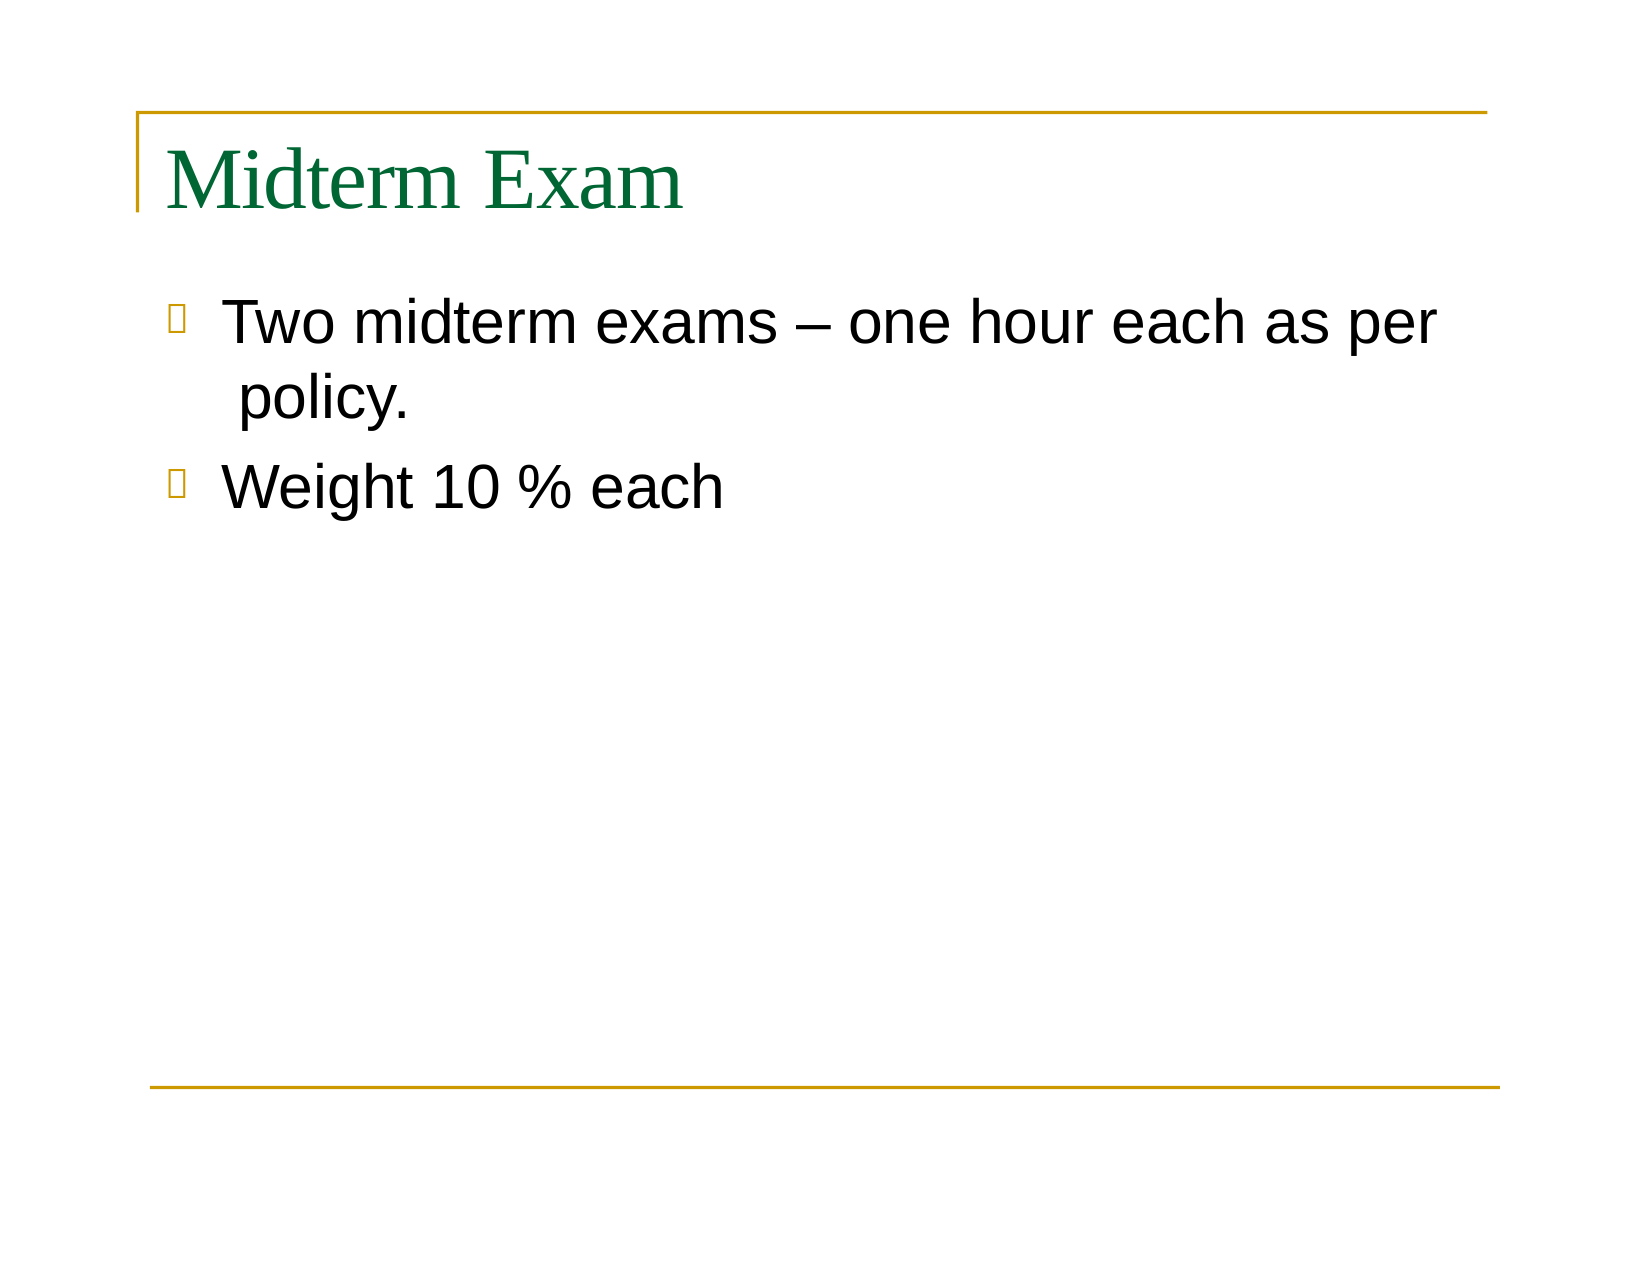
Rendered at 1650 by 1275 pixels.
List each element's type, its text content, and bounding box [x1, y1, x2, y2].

title Midterm Exam [162, 118, 686, 278]
text_box Two midterm exams – one hour each as per policy. Weight 10 % each [162, 278, 1445, 521]
